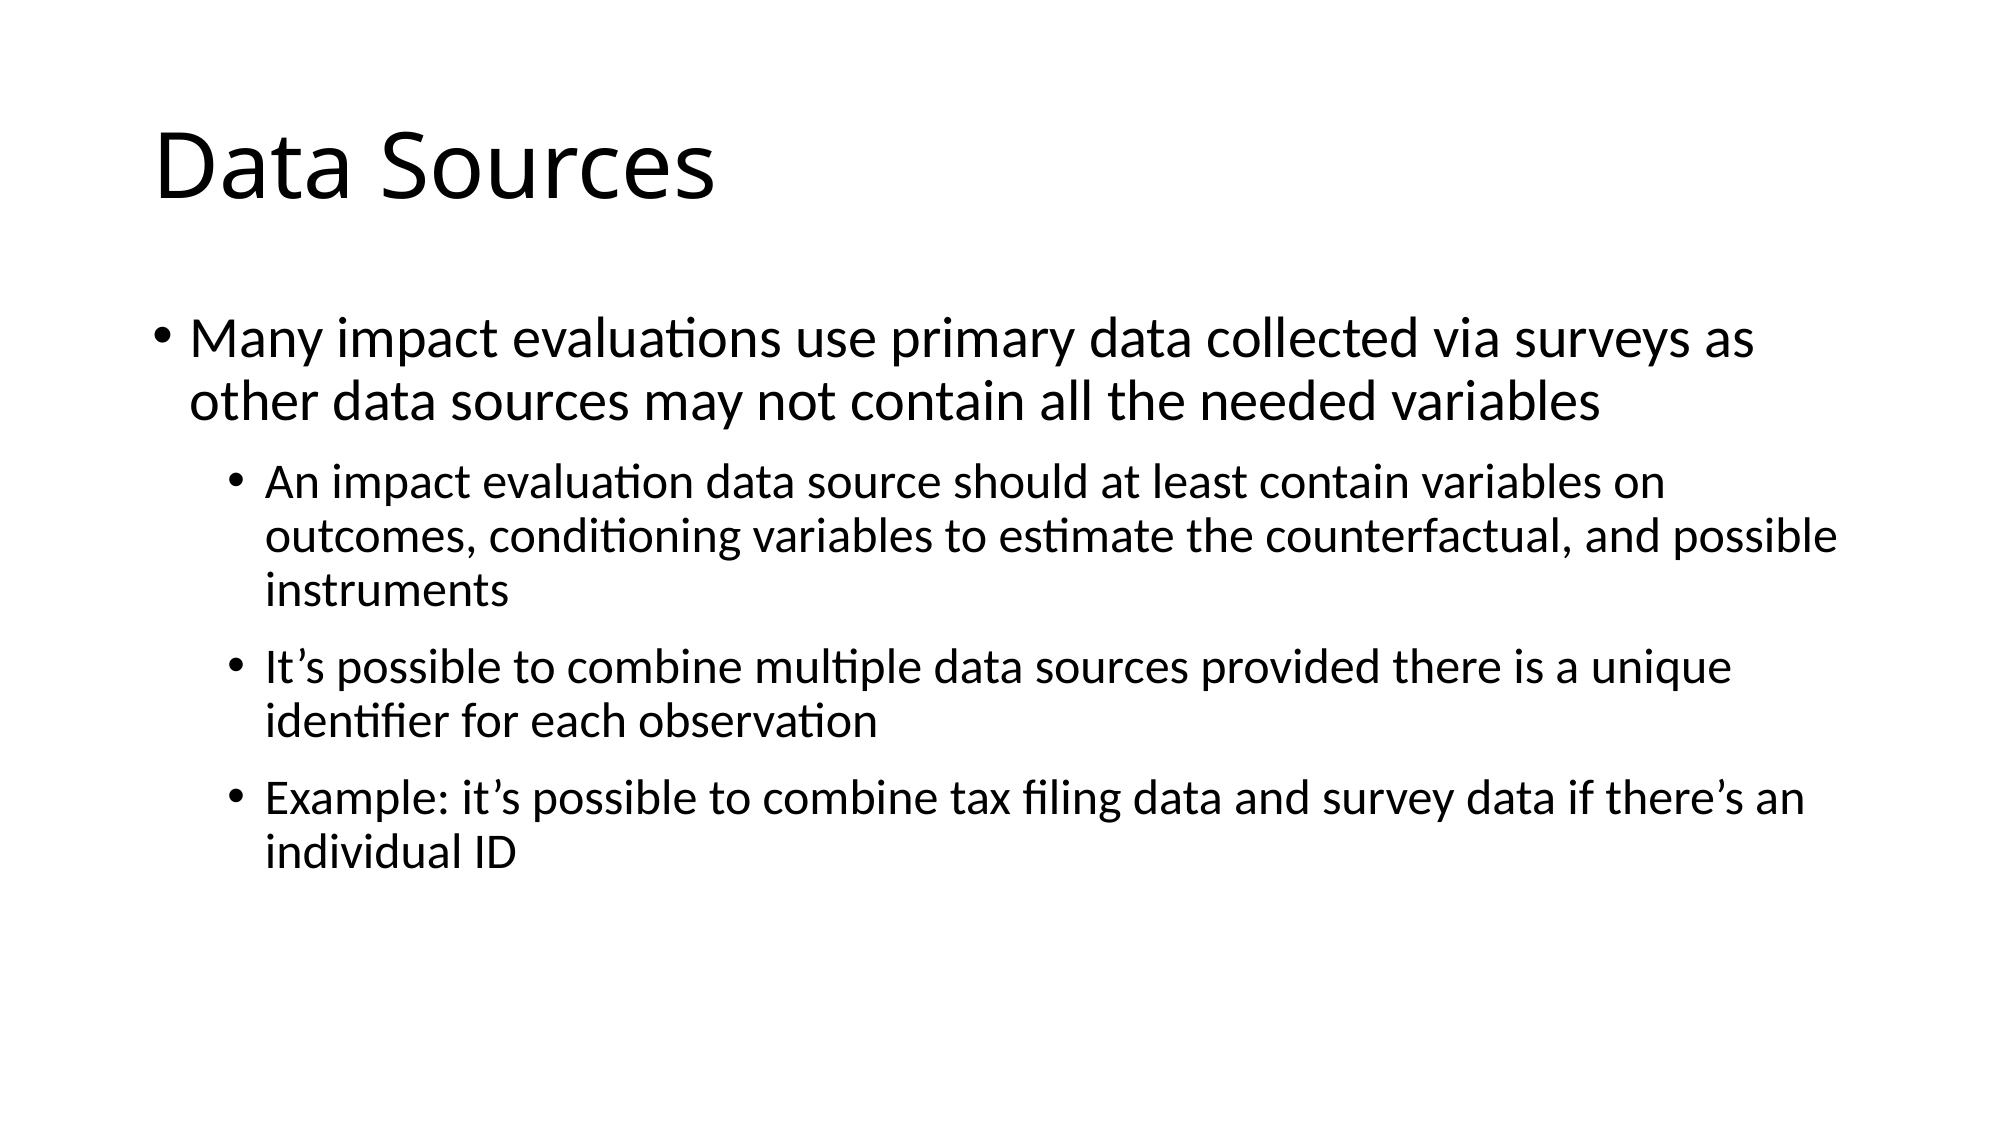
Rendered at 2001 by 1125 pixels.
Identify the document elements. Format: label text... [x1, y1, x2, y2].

title Data Sources [137, 59, 1863, 278]
list Many impact evaluations use primary data collected via surveys as other data sources may not contain all the needed variables An impact evaluation data source should at least contain variables on outcomes, conditioning variables to estimate the counterfactual, and possible instruments It’s possible to combine multiple data sources provided there is a unique identifier for each observation Example: it’s possible to combine tax filing data and survey data if there’s an individual ID [137, 299, 1863, 1014]
